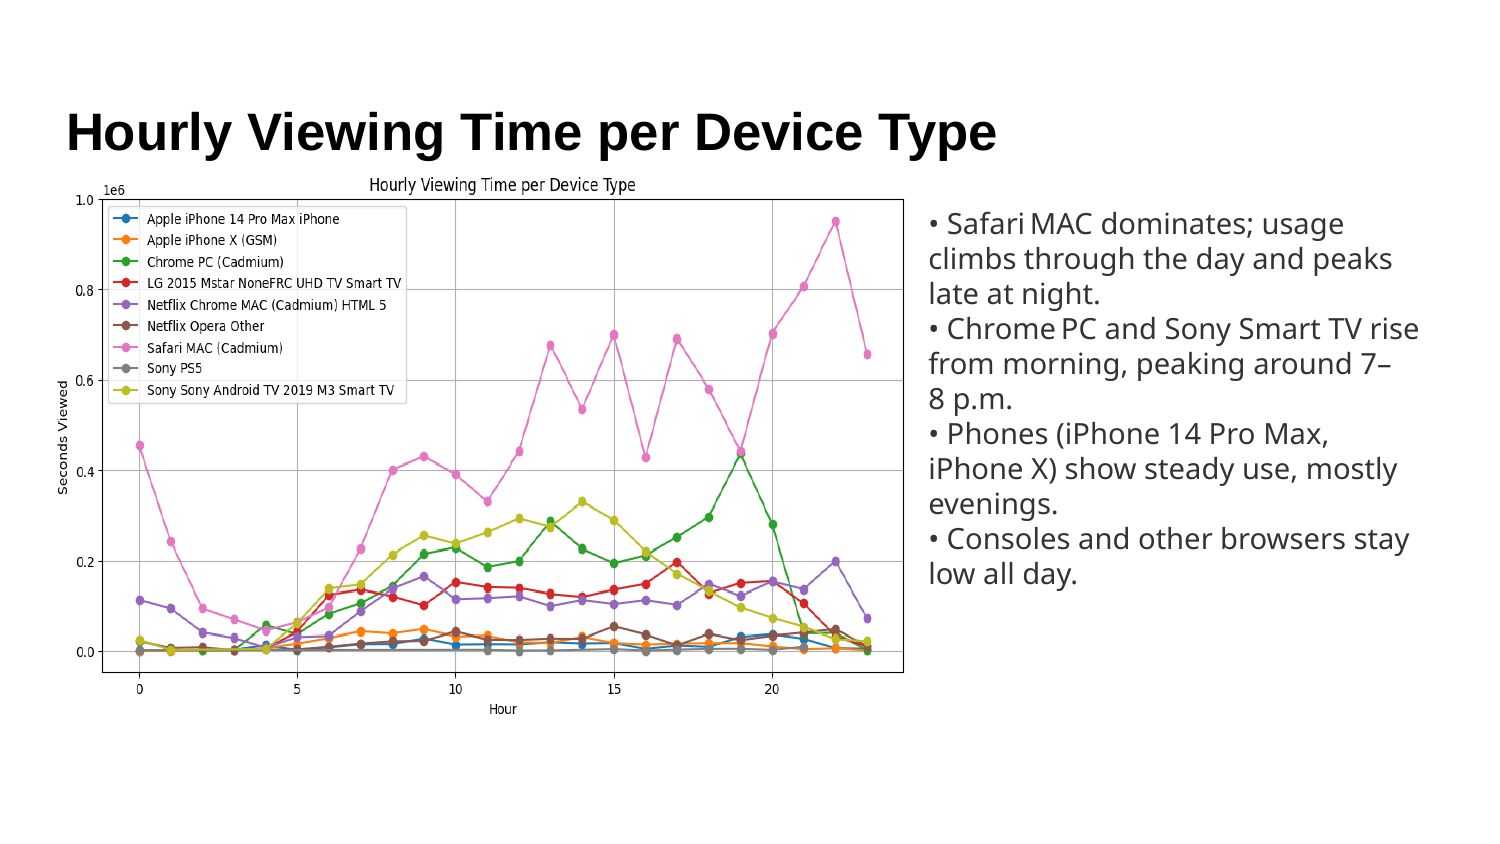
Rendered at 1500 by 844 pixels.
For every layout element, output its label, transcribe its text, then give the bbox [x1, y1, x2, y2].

title Hourly Viewing Time per Device Type [51, 72, 1449, 167]
text_box • Safari MAC dominates; usage climbs through the day and peaks late at night. • Chrome PC and Sony Smart TV rise from morning, peaking around 7–8 p.m. • Phones (iPhone 14 Pro Max, iPhone X) show steady use, mostly evenings. • Consoles and other browsers stay low all day. [914, 198, 1454, 598]
picture [50, 166, 914, 721]
